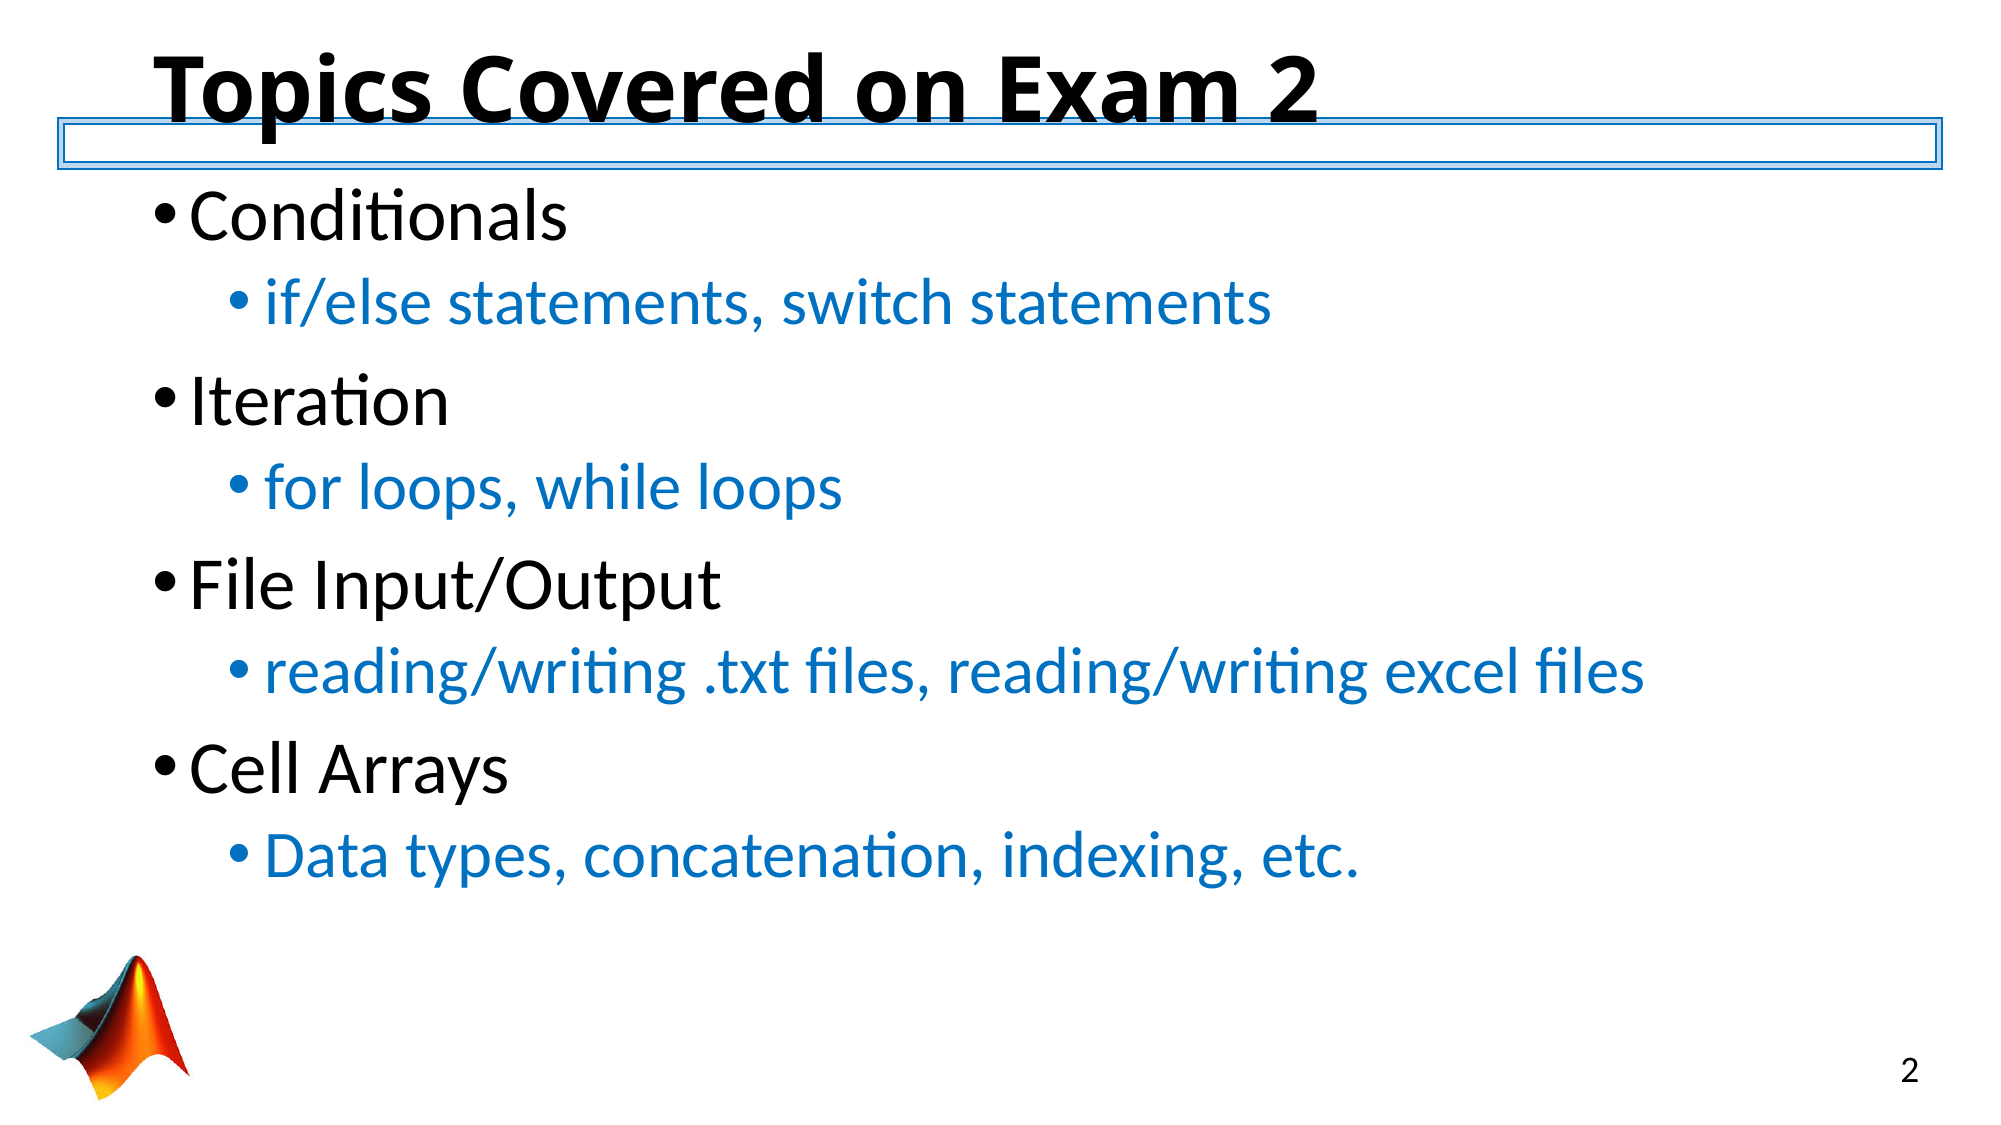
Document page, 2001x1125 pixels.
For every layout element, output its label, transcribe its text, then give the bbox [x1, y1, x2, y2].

title Topics Covered on Exam 2 [137, 16, 1863, 168]
text_box 2 [1885, 1037, 1974, 1098]
picture [22, 948, 199, 1103]
list Conditionals if/else statements, switch statements Iteration for loops, while loops File Input/Output reading/writing .txt files, reading/writing excel files Cell Arrays Data types, concatenation, indexing, etc. [137, 168, 1863, 906]
